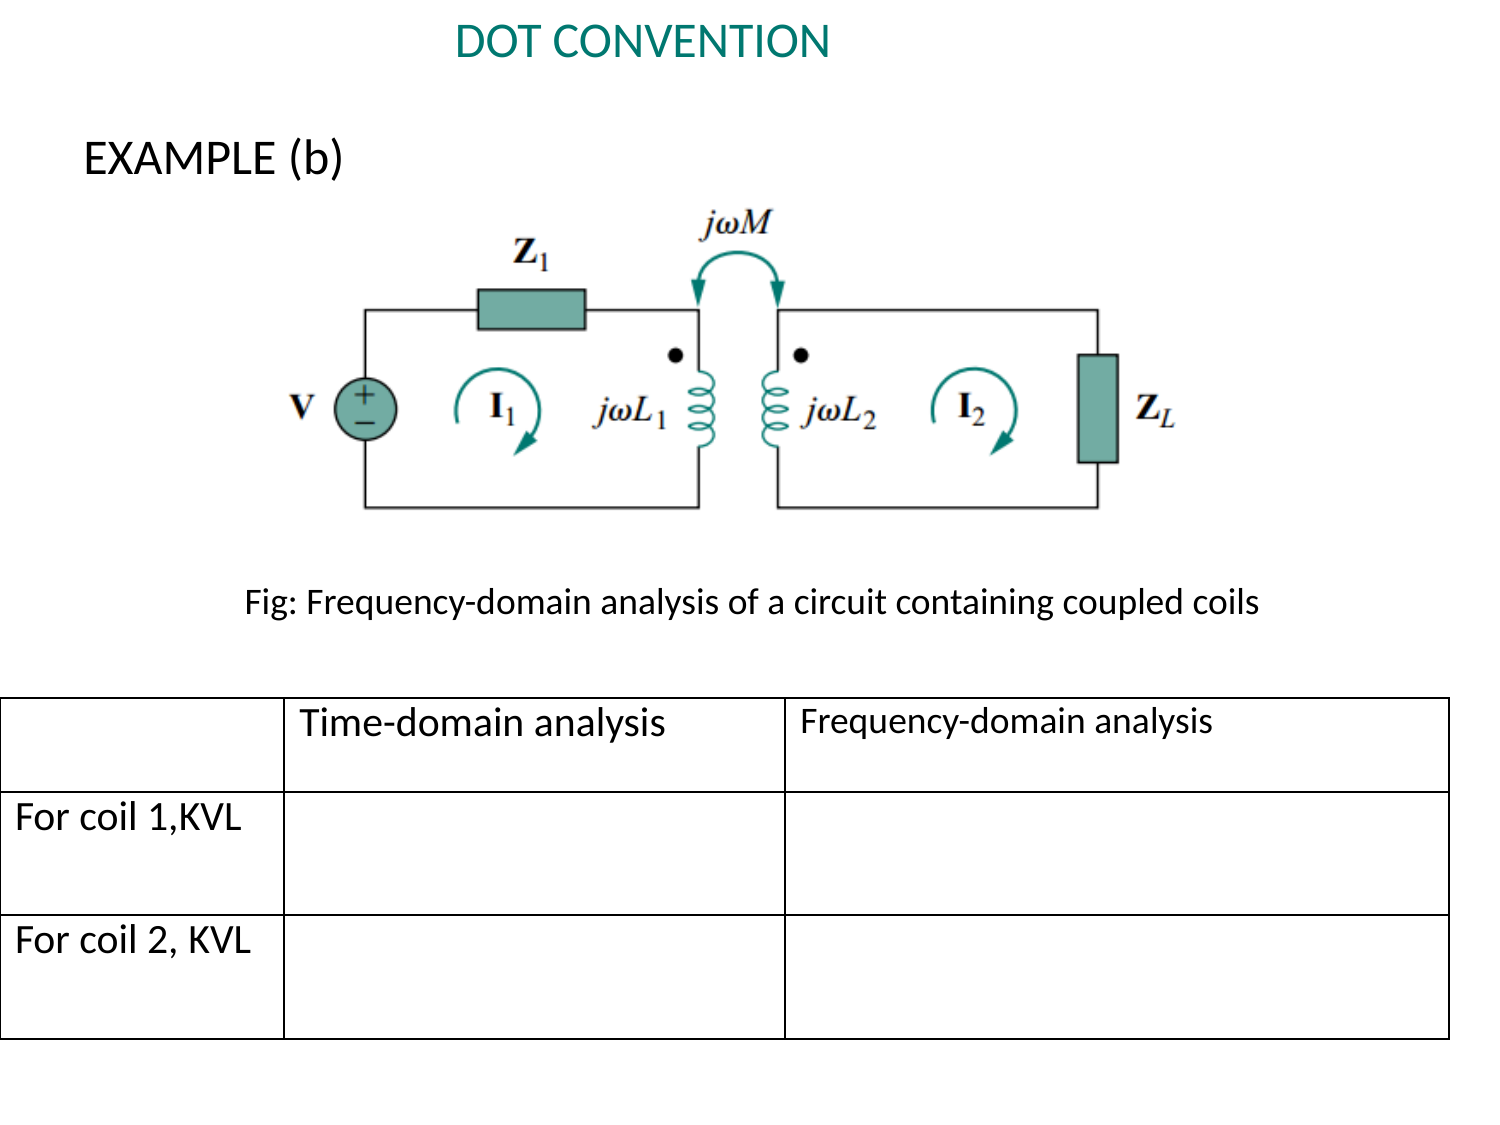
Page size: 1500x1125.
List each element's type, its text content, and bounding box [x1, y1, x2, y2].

text_box EXAMPLE (b) [68, 116, 438, 192]
text_box DOT CONVENTION [440, 0, 858, 75]
text_box Fig: Frequency-domain analysis of a circuit containing coupled coils [229, 569, 1422, 630]
picture [288, 203, 1182, 518]
